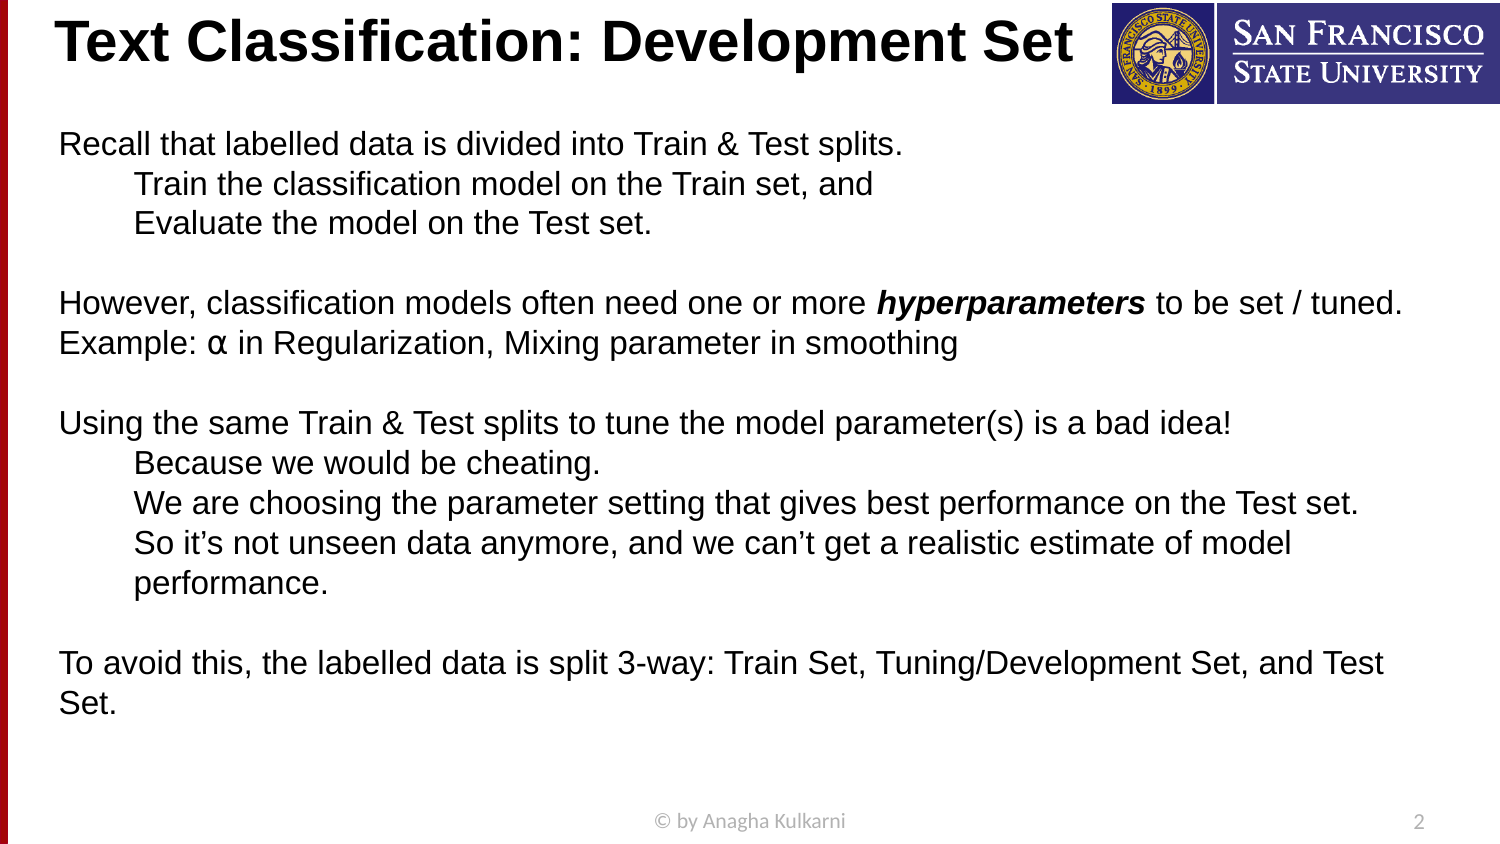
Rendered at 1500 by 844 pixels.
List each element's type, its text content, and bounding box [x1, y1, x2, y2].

picture [1112, 3, 1500, 104]
slide_number 2 [1080, 806, 1425, 835]
title Text Classification: Development Set [54, 3, 1113, 75]
footer © by Anagha Kulkarni [510, 806, 990, 834]
